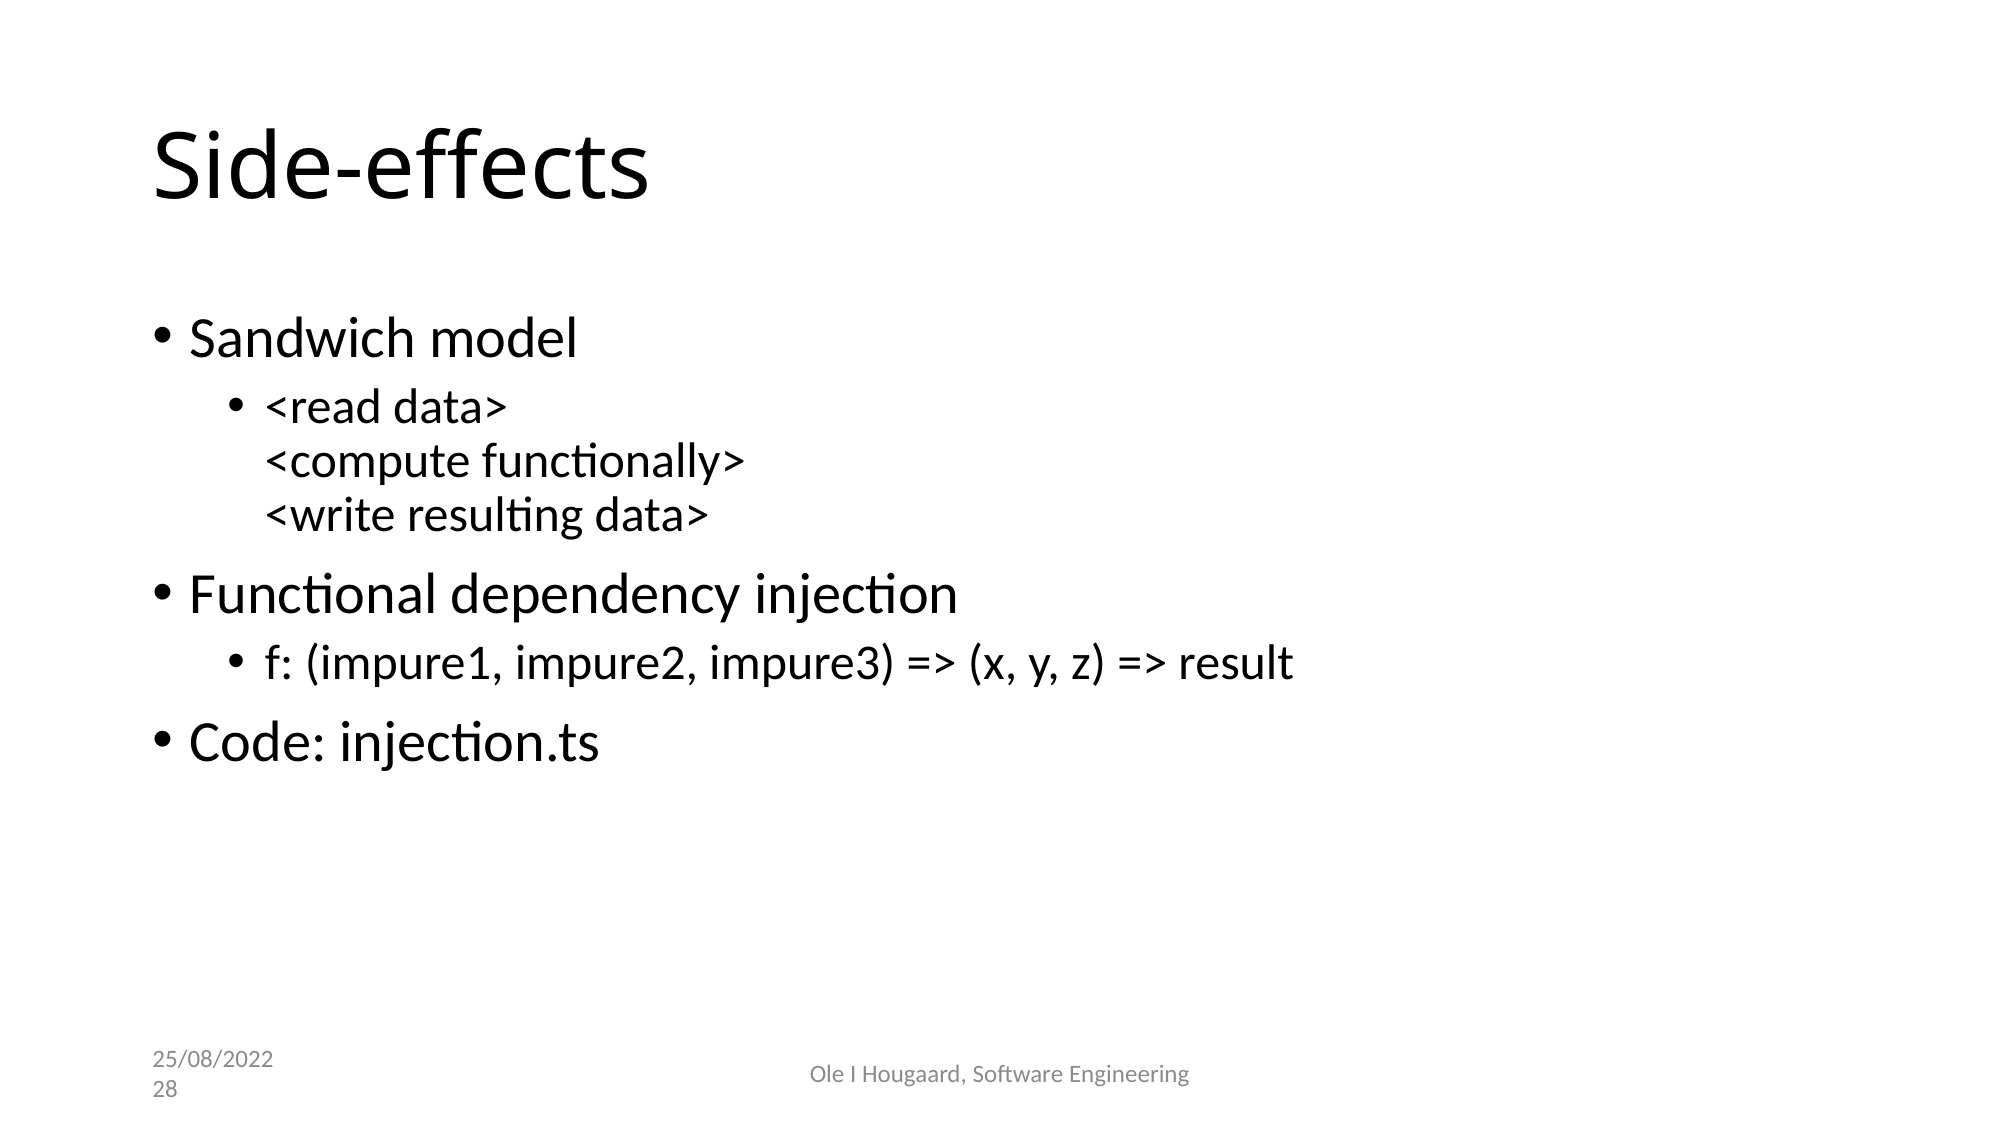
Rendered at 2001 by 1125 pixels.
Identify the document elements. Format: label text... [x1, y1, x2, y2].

footer Ole I Hougaard, Software Engineering [662, 1042, 1338, 1103]
list Sandwich model <read data> <compute functionally> <write resulting data> Functional dependency injection f: (impure1, impure2, impure3) => (x, y, z) => result Code: injection.ts [137, 299, 1863, 1014]
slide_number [137, 1042, 588, 1103]
title Side-effects [137, 59, 1863, 278]
